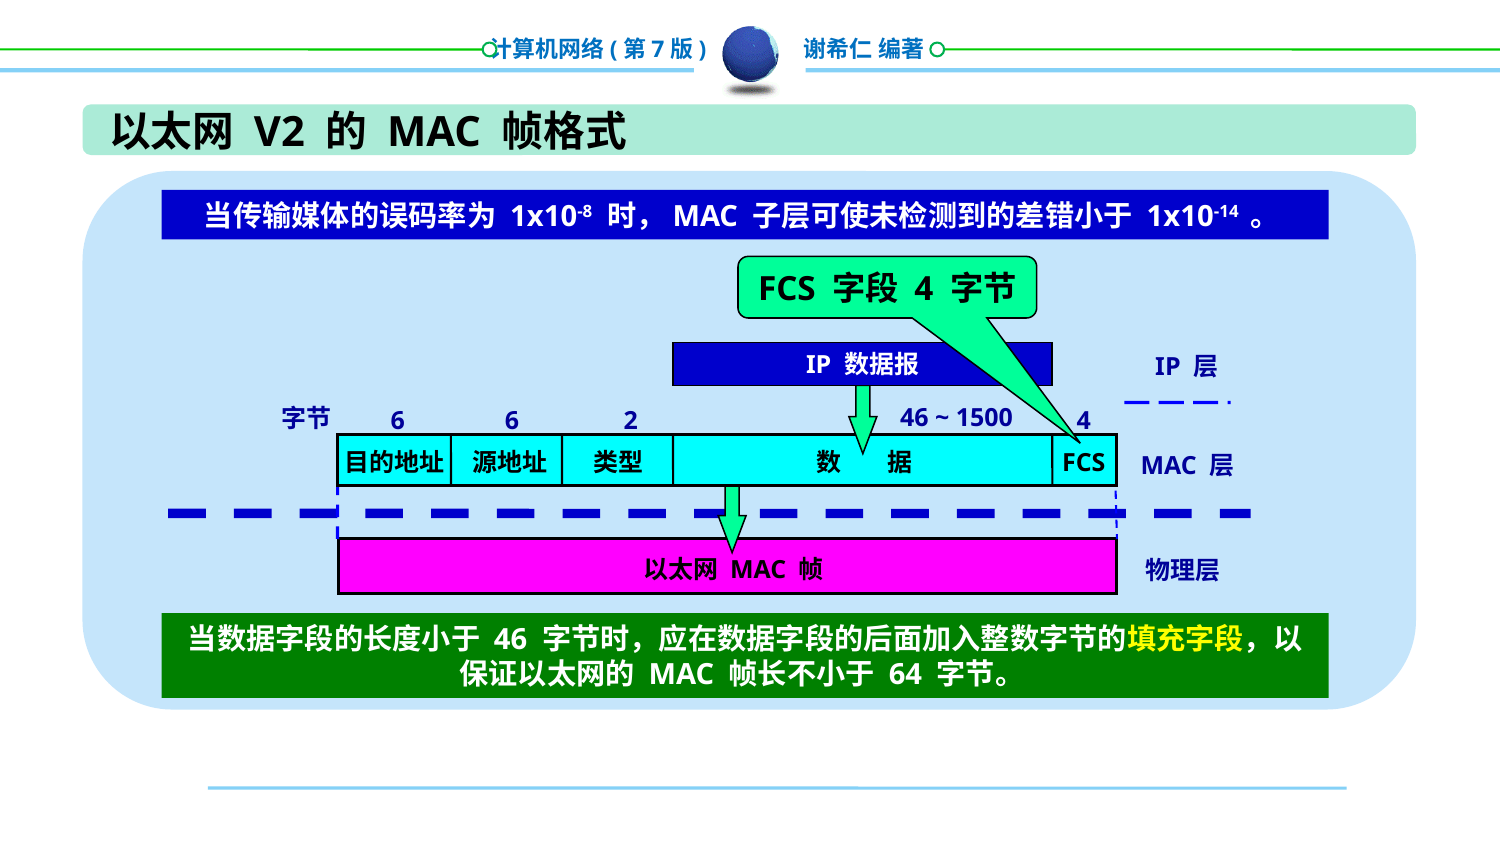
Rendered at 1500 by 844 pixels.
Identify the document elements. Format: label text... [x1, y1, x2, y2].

picture [720, 24, 780, 100]
text_box [642, 104, 1417, 155]
text_box [82, 104, 94, 156]
text_box 当传输媒体的误码率为 1x10-8 时，MAC 子层可使未检测到的差错小于 1x10-14 。 [161, 189, 1329, 240]
text_box 当数据字段的长度小于 46 字节时，应在数据字段的后面加入整数字节的填充字段，以保证以太网的 MAC 帧长不小于 64 字节。 [161, 613, 1329, 698]
text_box 以太网 V2 的 MAC 帧格式 [94, 97, 642, 163]
text_box [80, 168, 1419, 712]
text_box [168, 256, 1251, 595]
